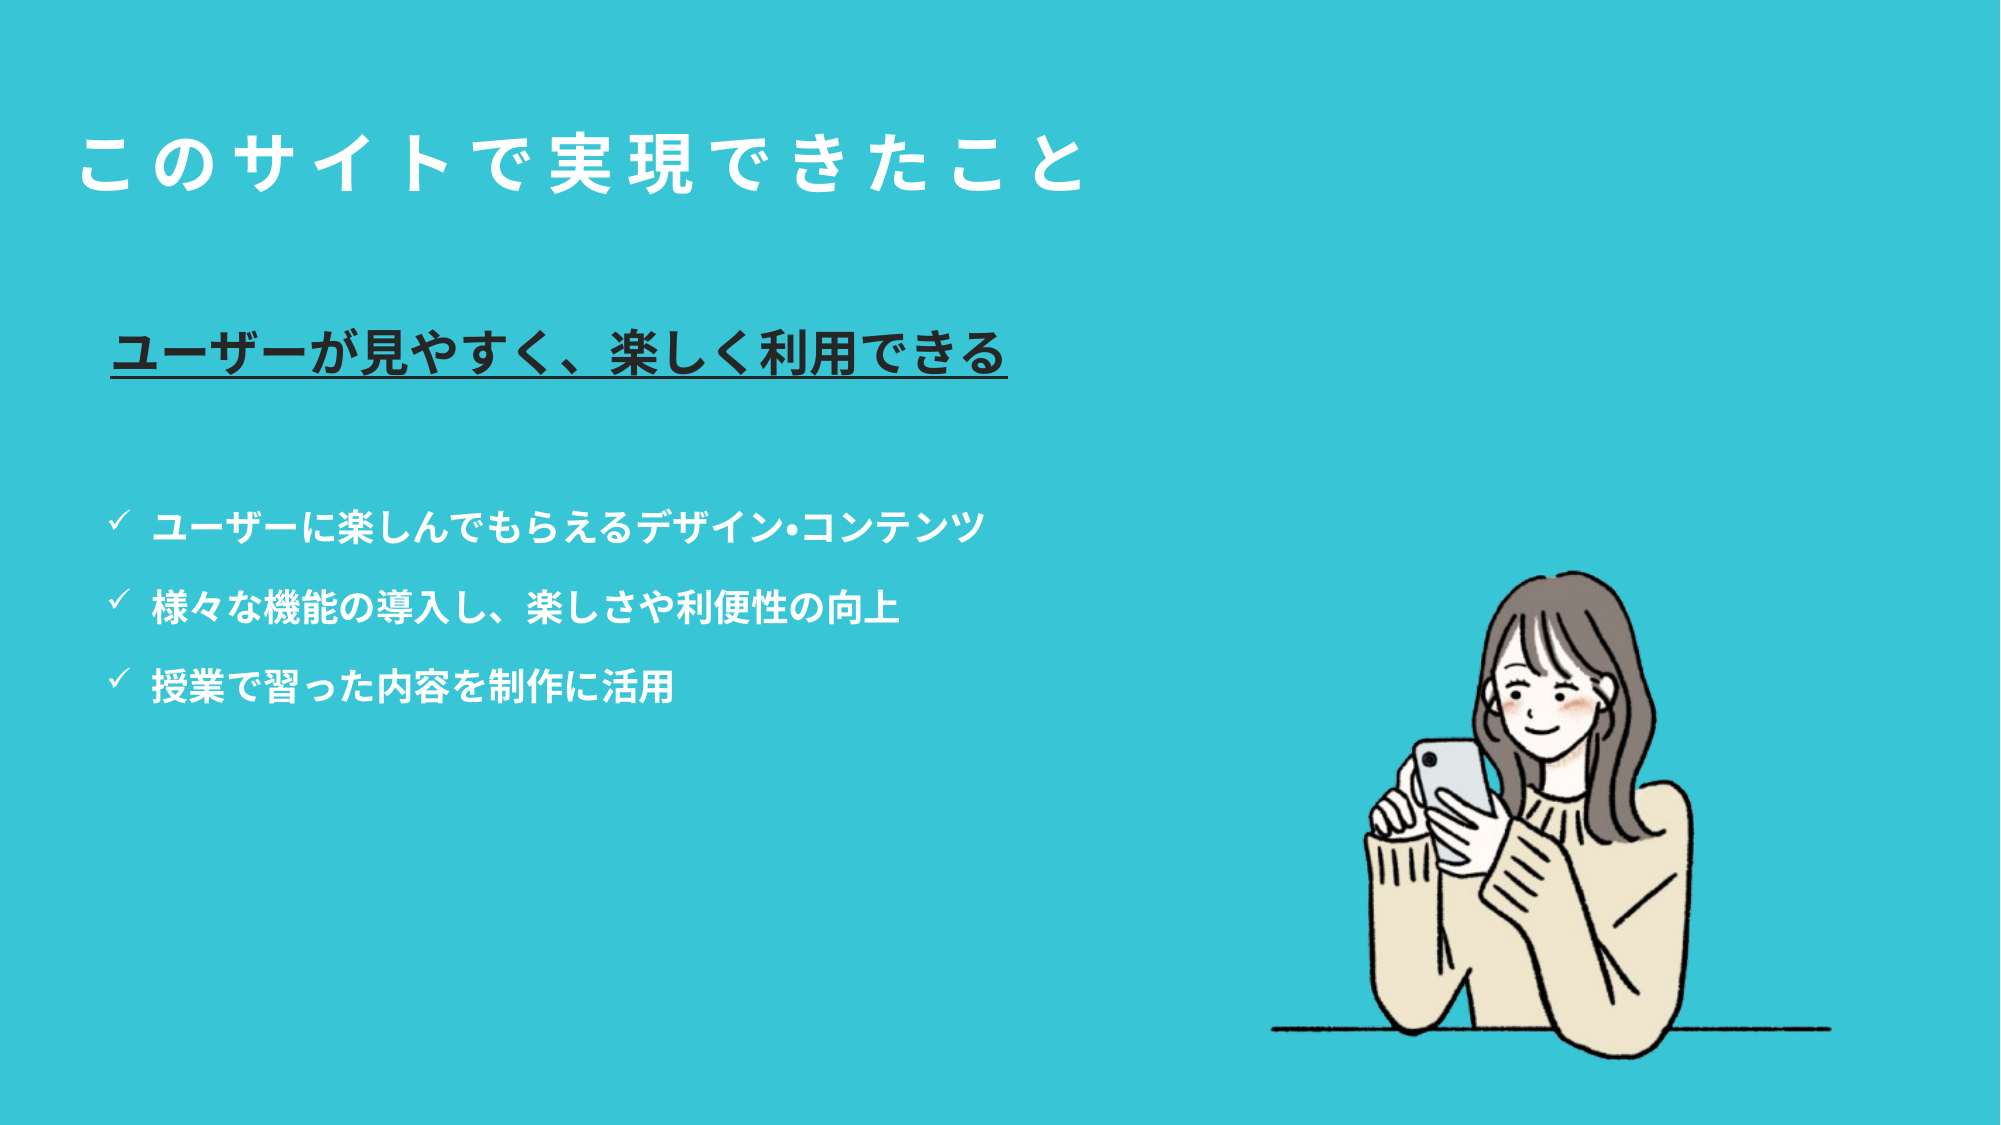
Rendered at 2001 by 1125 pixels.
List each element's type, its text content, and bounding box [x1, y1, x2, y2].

list ユーザーに楽しんでもらえるデザイン・コンテンツ 様々な機能の導入し、楽しさや利便性の向上 授業で習った内容を制作に活用 [91, 483, 1754, 833]
picture [1141, 503, 1940, 1125]
text_box ユーザーが見やすく、楽しく利用できる [91, 314, 1027, 390]
title このサイトで実現できたこと [57, 106, 1142, 210]
